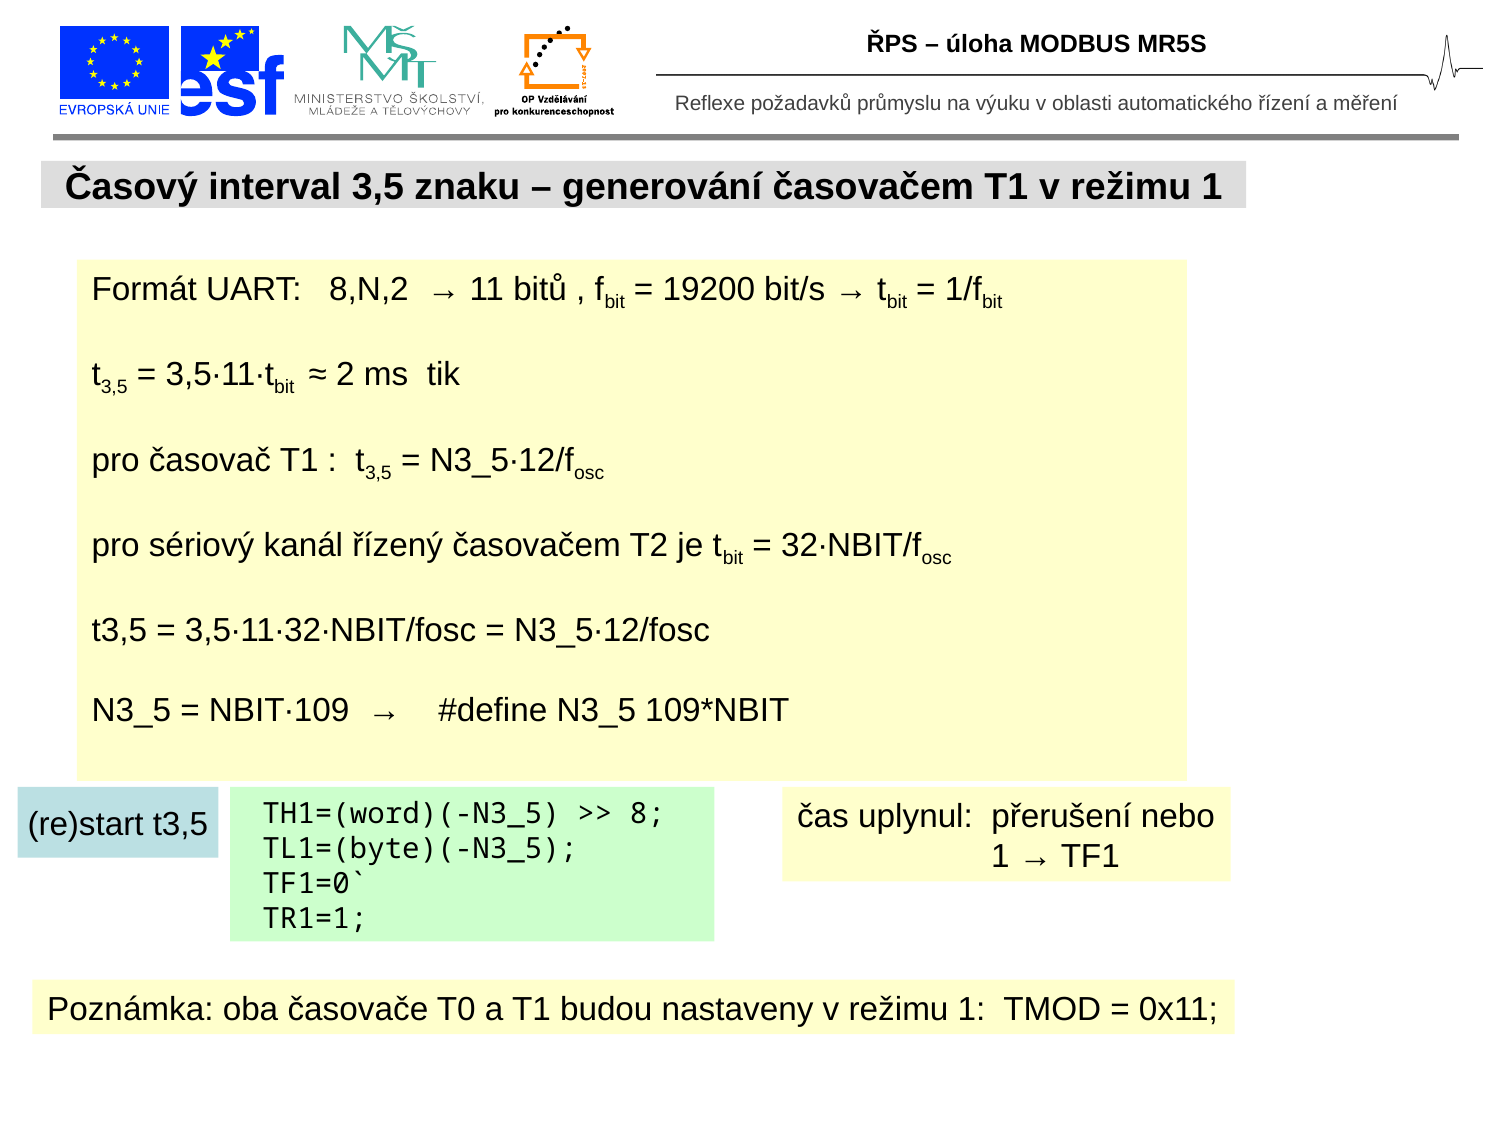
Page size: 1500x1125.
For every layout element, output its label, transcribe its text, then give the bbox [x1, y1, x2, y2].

text_box Formát UART: 8,N,2 → 11 bitů , fbit = 19200 bit/s → tbit = 1/fbit t3,5 = 3,5∙11∙tbit ≈ 2 ms tik pro časovač T1 : t3,5 = N3_5∙12/fosc pro sériový kanál řízený časovačem T2 je tbit = 32∙NBIT/fosc t3,5 = 3,5∙11∙32∙NBIT/fosc = N3_5∙12/fosc N3_5 = NBIT∙109 → #define N3_5 109*NBIT [76, 259, 1187, 781]
text_box Poznámka: oba časovače T0 a T1 budou nastaveny v režimu 1: TMOD = 0x11; [32, 979, 1235, 1035]
text_box (re)start t3,5 [17, 786, 219, 858]
text_box Časový interval 3,5 znaku – generování časovačem T1 v režimu 1 [41, 160, 1247, 208]
text_box TH1=(word)(-N3_5) >> 8; TL1=(byte)(-N3_5); TF1=0` TR1=1; [230, 786, 715, 942]
text_box čas uplynul: přerušení nebo 1 → TF1 [782, 786, 1231, 882]
picture [656, 34, 1483, 91]
text_box ŘPS – úloha MODBUS MR5S [644, 20, 1430, 68]
